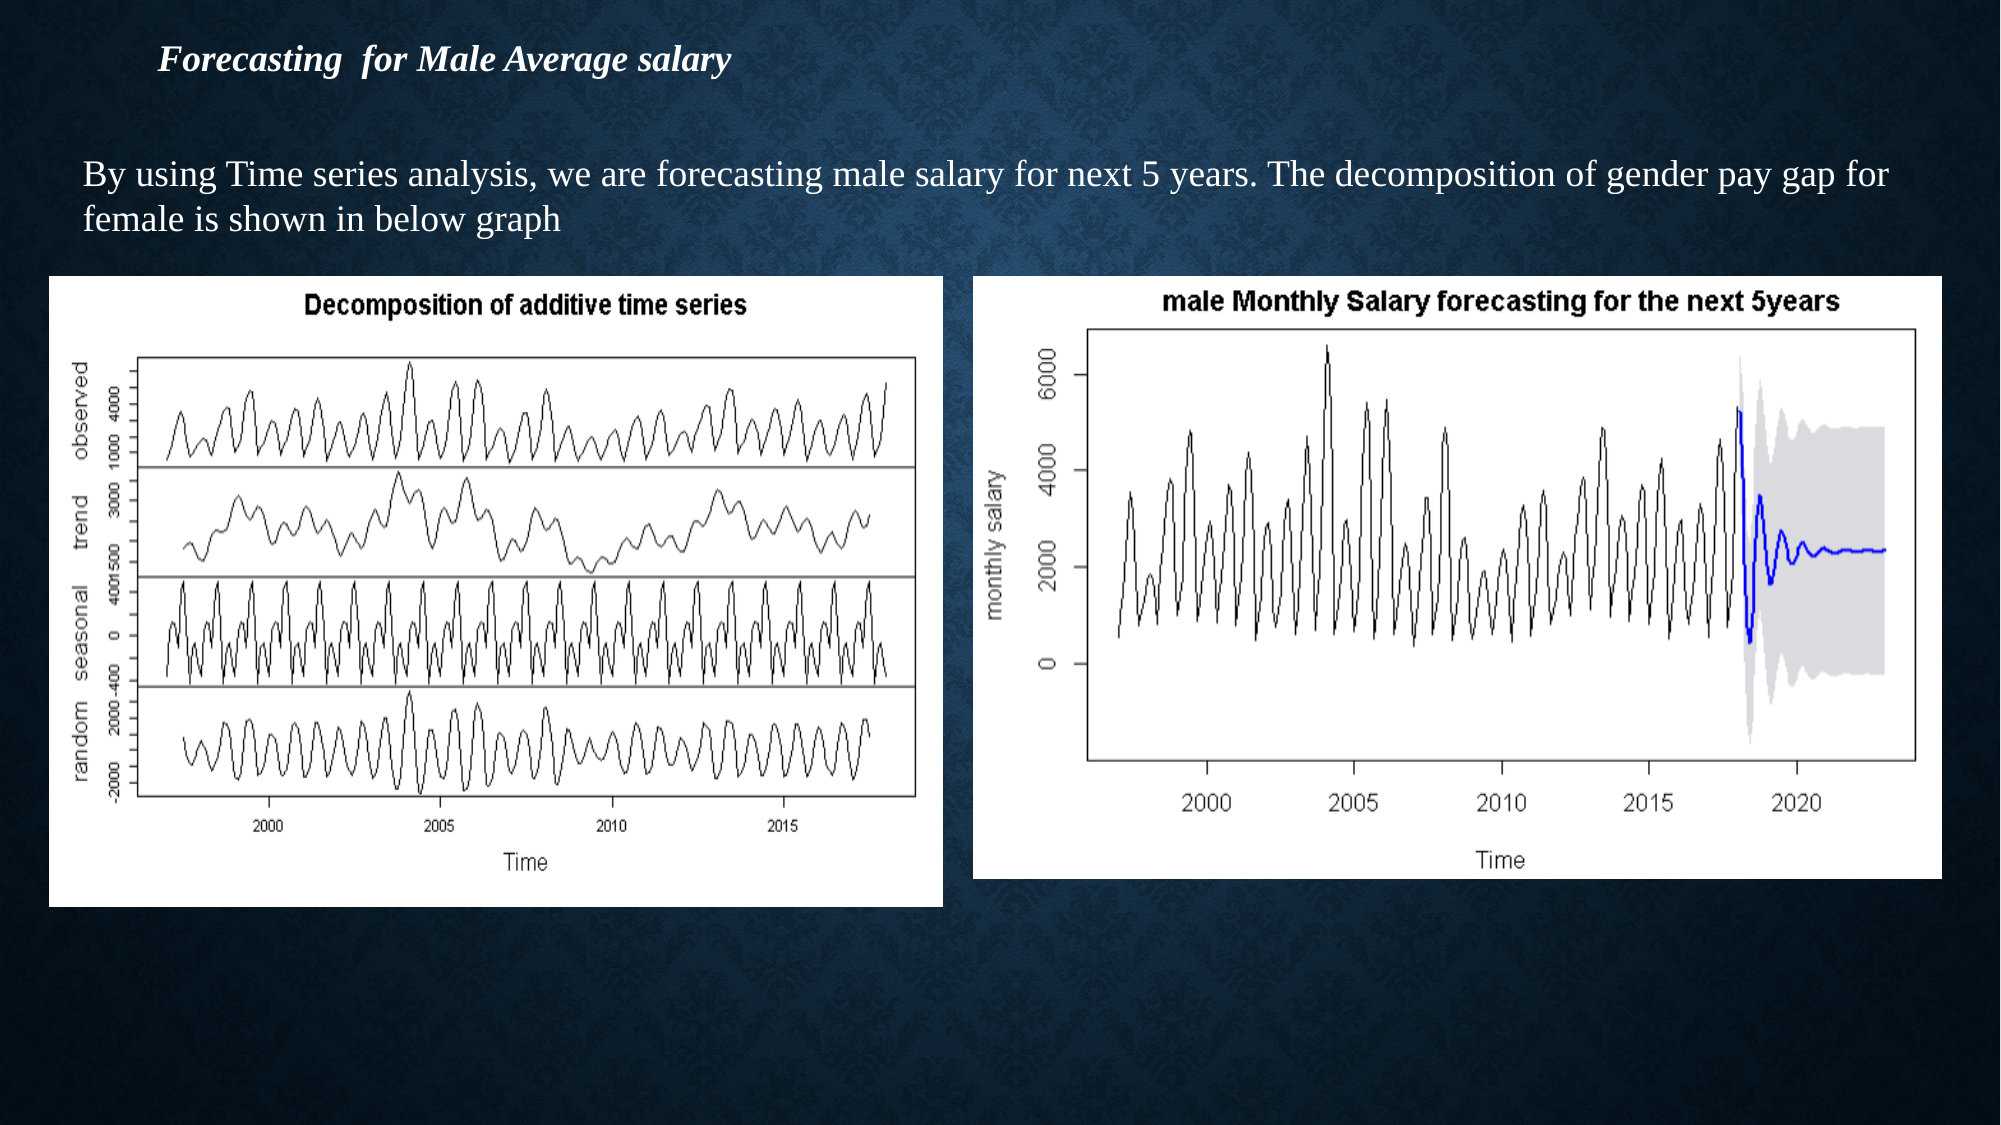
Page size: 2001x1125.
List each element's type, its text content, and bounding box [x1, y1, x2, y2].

picture [972, 275, 1942, 880]
picture [49, 275, 943, 908]
text_box Forecasting for Male Average salary By using Time series analysis, we are forecasting male salary for next 5 years. The decomposition of gender pay gap for female is shown in below graph [67, 26, 1917, 247]
